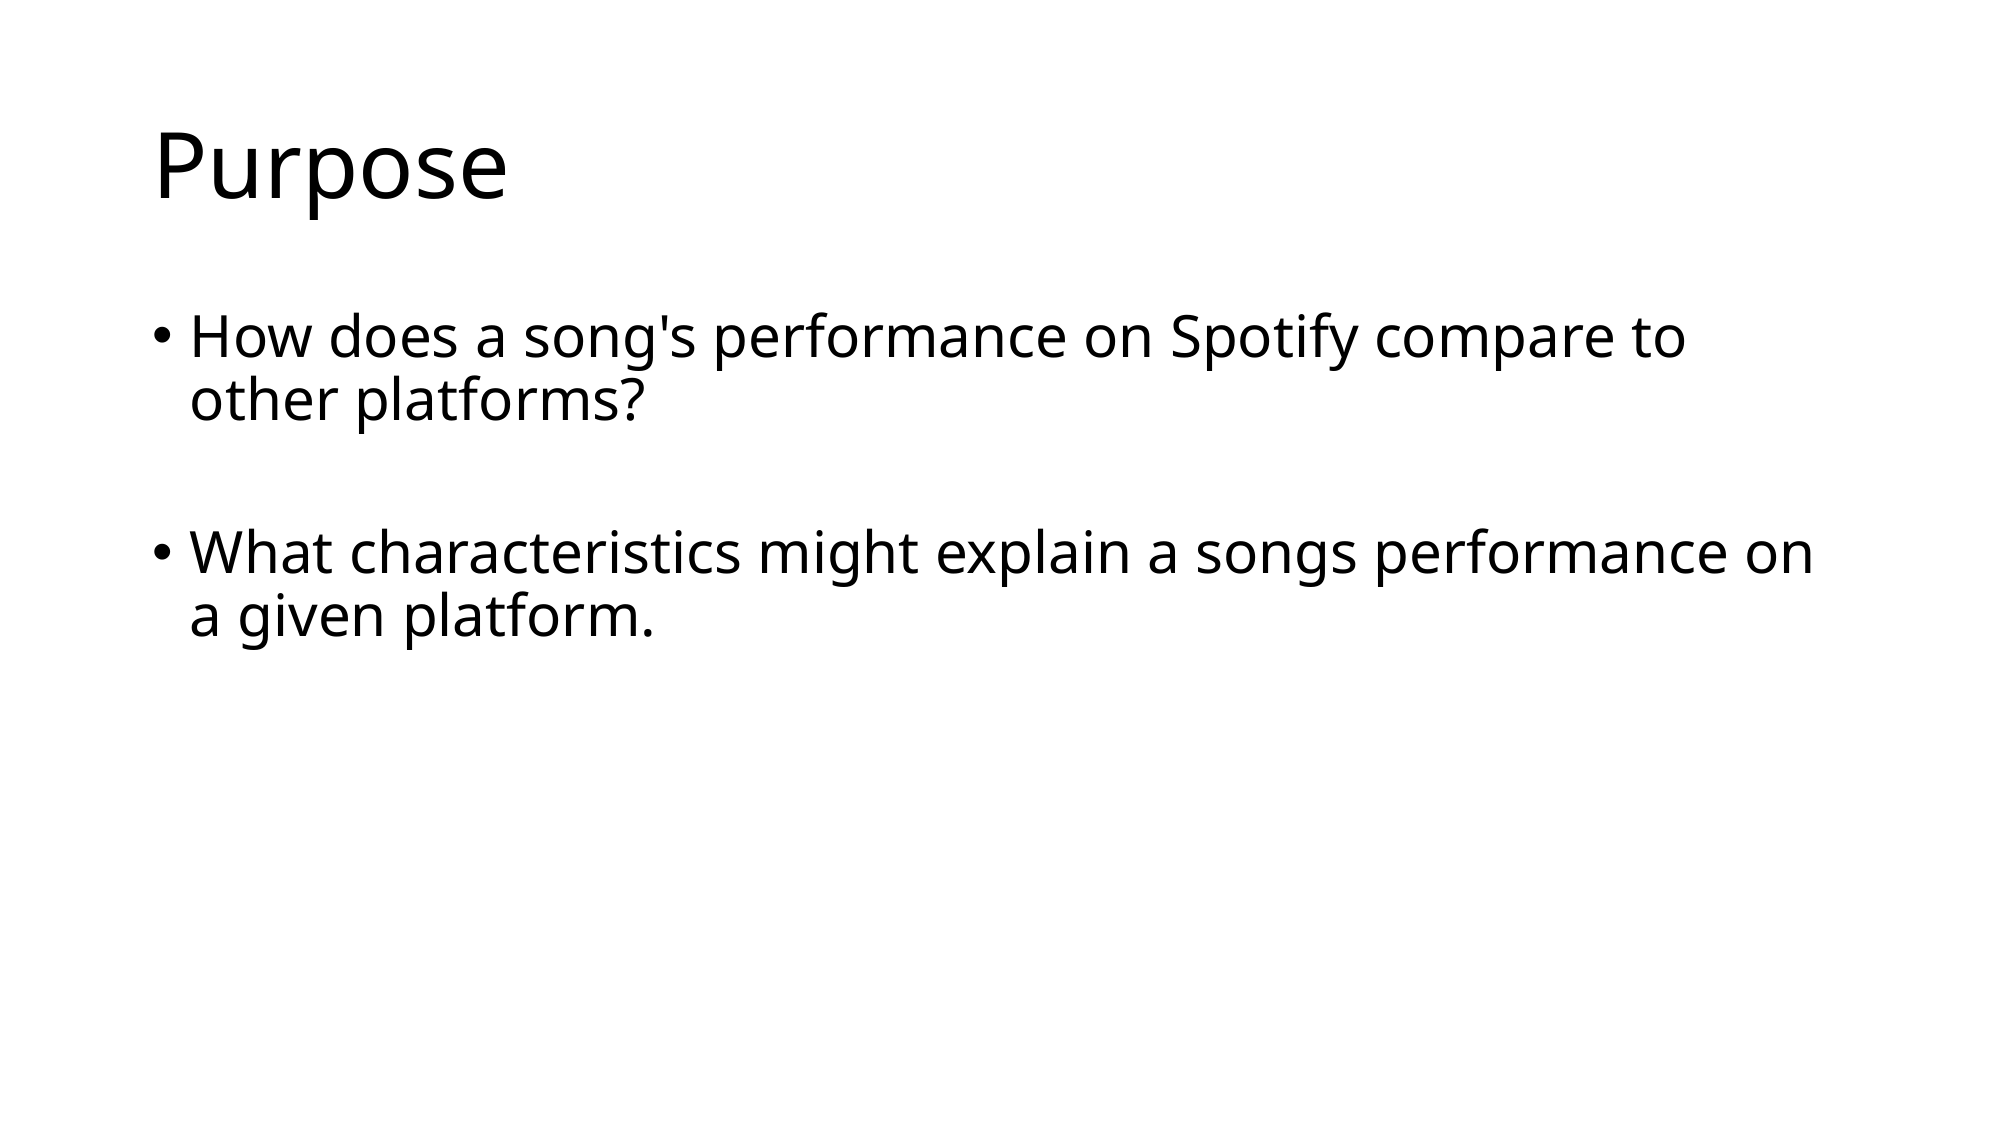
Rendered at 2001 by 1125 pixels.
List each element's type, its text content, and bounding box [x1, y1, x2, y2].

title Purpose [137, 59, 1863, 278]
list How does a song's performance on Spotify compare to other platforms? What characteristics might explain a songs performance on a given platform. [137, 299, 1863, 1014]
